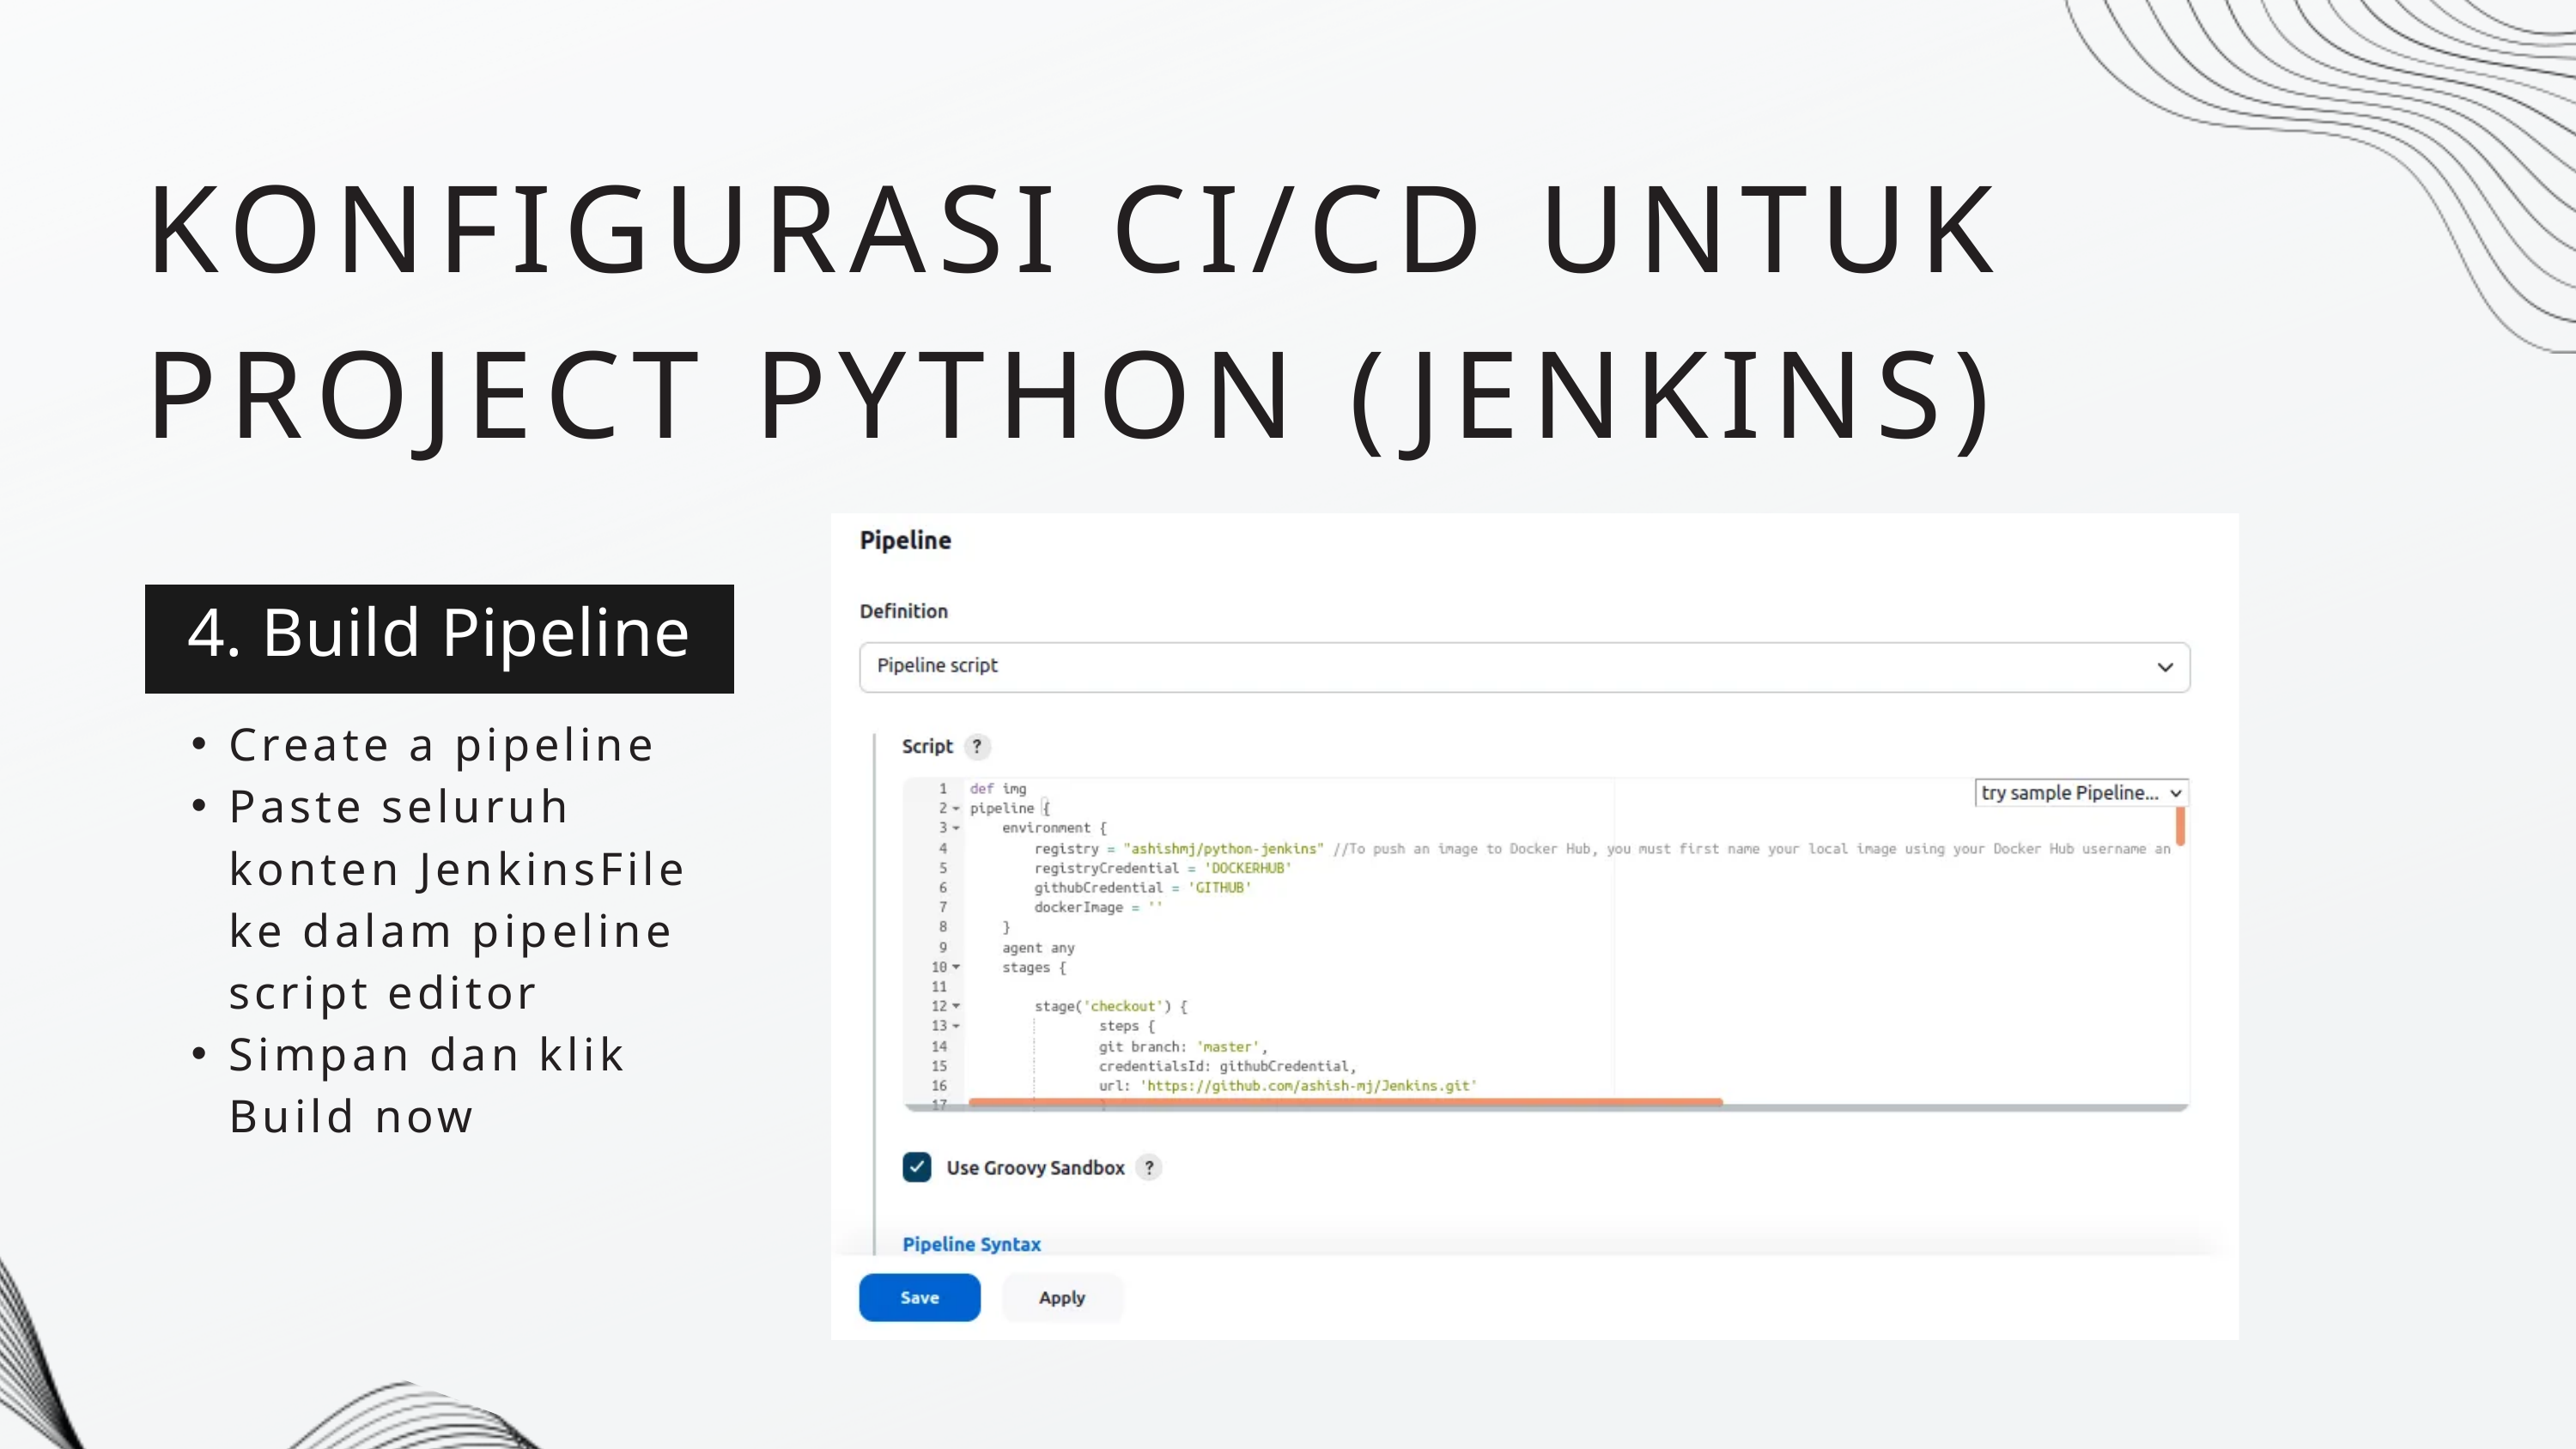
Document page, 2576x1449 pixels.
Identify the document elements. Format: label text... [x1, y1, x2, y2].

text_box Create a pipeline Paste seluruh konten JenkinsFile ke dalam pipeline script editor Simpan dan klik Build now [152, 707, 735, 1143]
text_box [0, 1229, 591, 1449]
text_box [831, 513, 2239, 1340]
text_box KONFIGURASI CI/CD UNTUK PROJECT PYTHON (JENKINS) [144, 130, 2239, 463]
text_box [2060, 0, 2576, 354]
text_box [144, 584, 735, 694]
text_box [0, 0, 2576, 1449]
